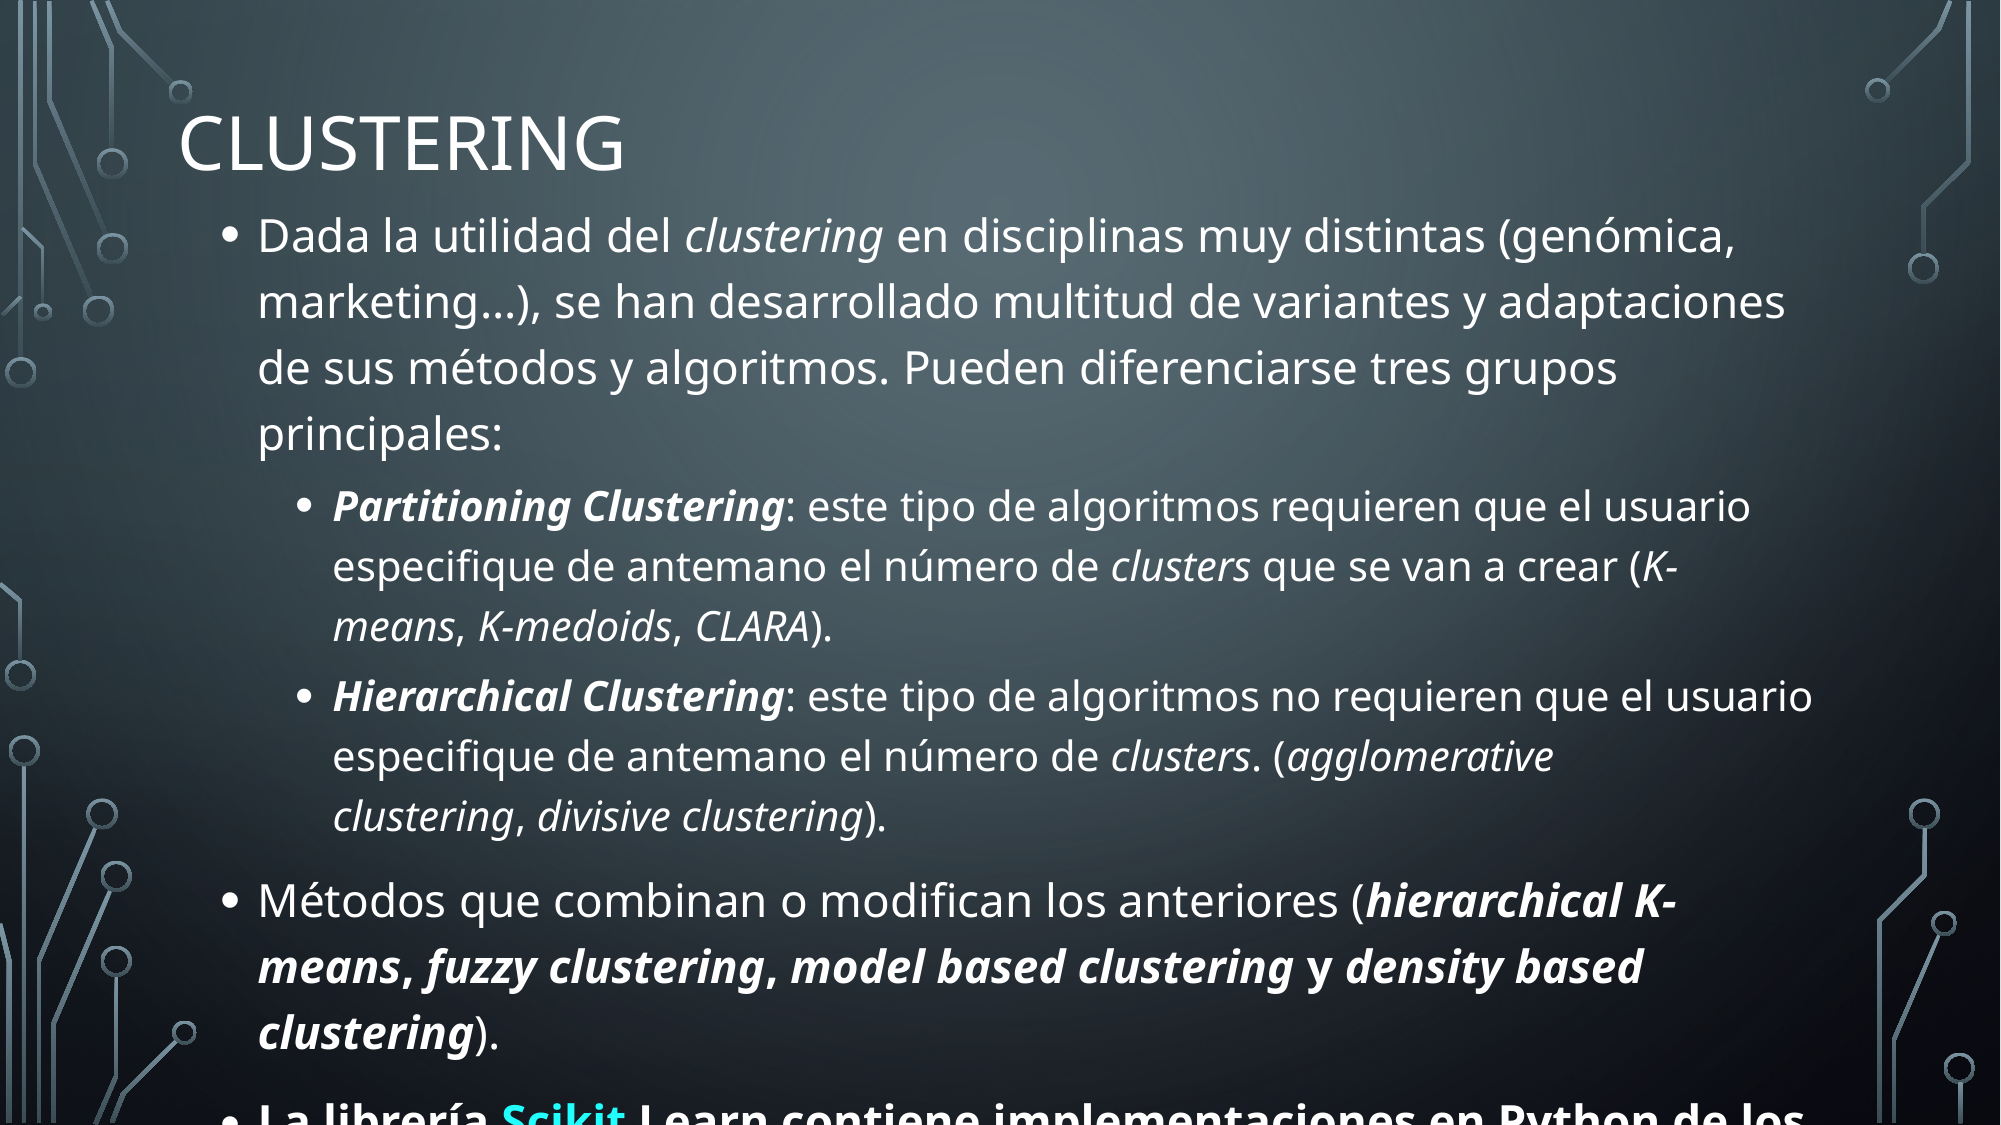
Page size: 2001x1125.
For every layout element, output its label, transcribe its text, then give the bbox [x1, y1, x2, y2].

list Dada la utilidad del clustering en disciplinas muy distintas (genómica, marketing...), se han desarrollado multitud de variantes y adaptaciones de sus métodos y algoritmos. Pueden diferenciarse tres grupos principales: Partitioning Clustering: este tipo de algoritmos requieren que el usuario especifique de antemano el número de clusters que se van a crear (K-means, K-medoids, CLARA). Hierarchical Clustering: este tipo de algoritmos no requieren que el usuario especifique de antemano el número de clusters. (agglomerative clustering, divisive clustering). Métodos que combinan o modifican los anteriores (hierarchical K-means, fuzzy clustering, model based clustering y density based clustering). La librería Scikit Learn contiene implementaciones en Python de los principales algoritmos de clustering. [205, 188, 1831, 868]
title cLUSTERING [162, 25, 1788, 268]
